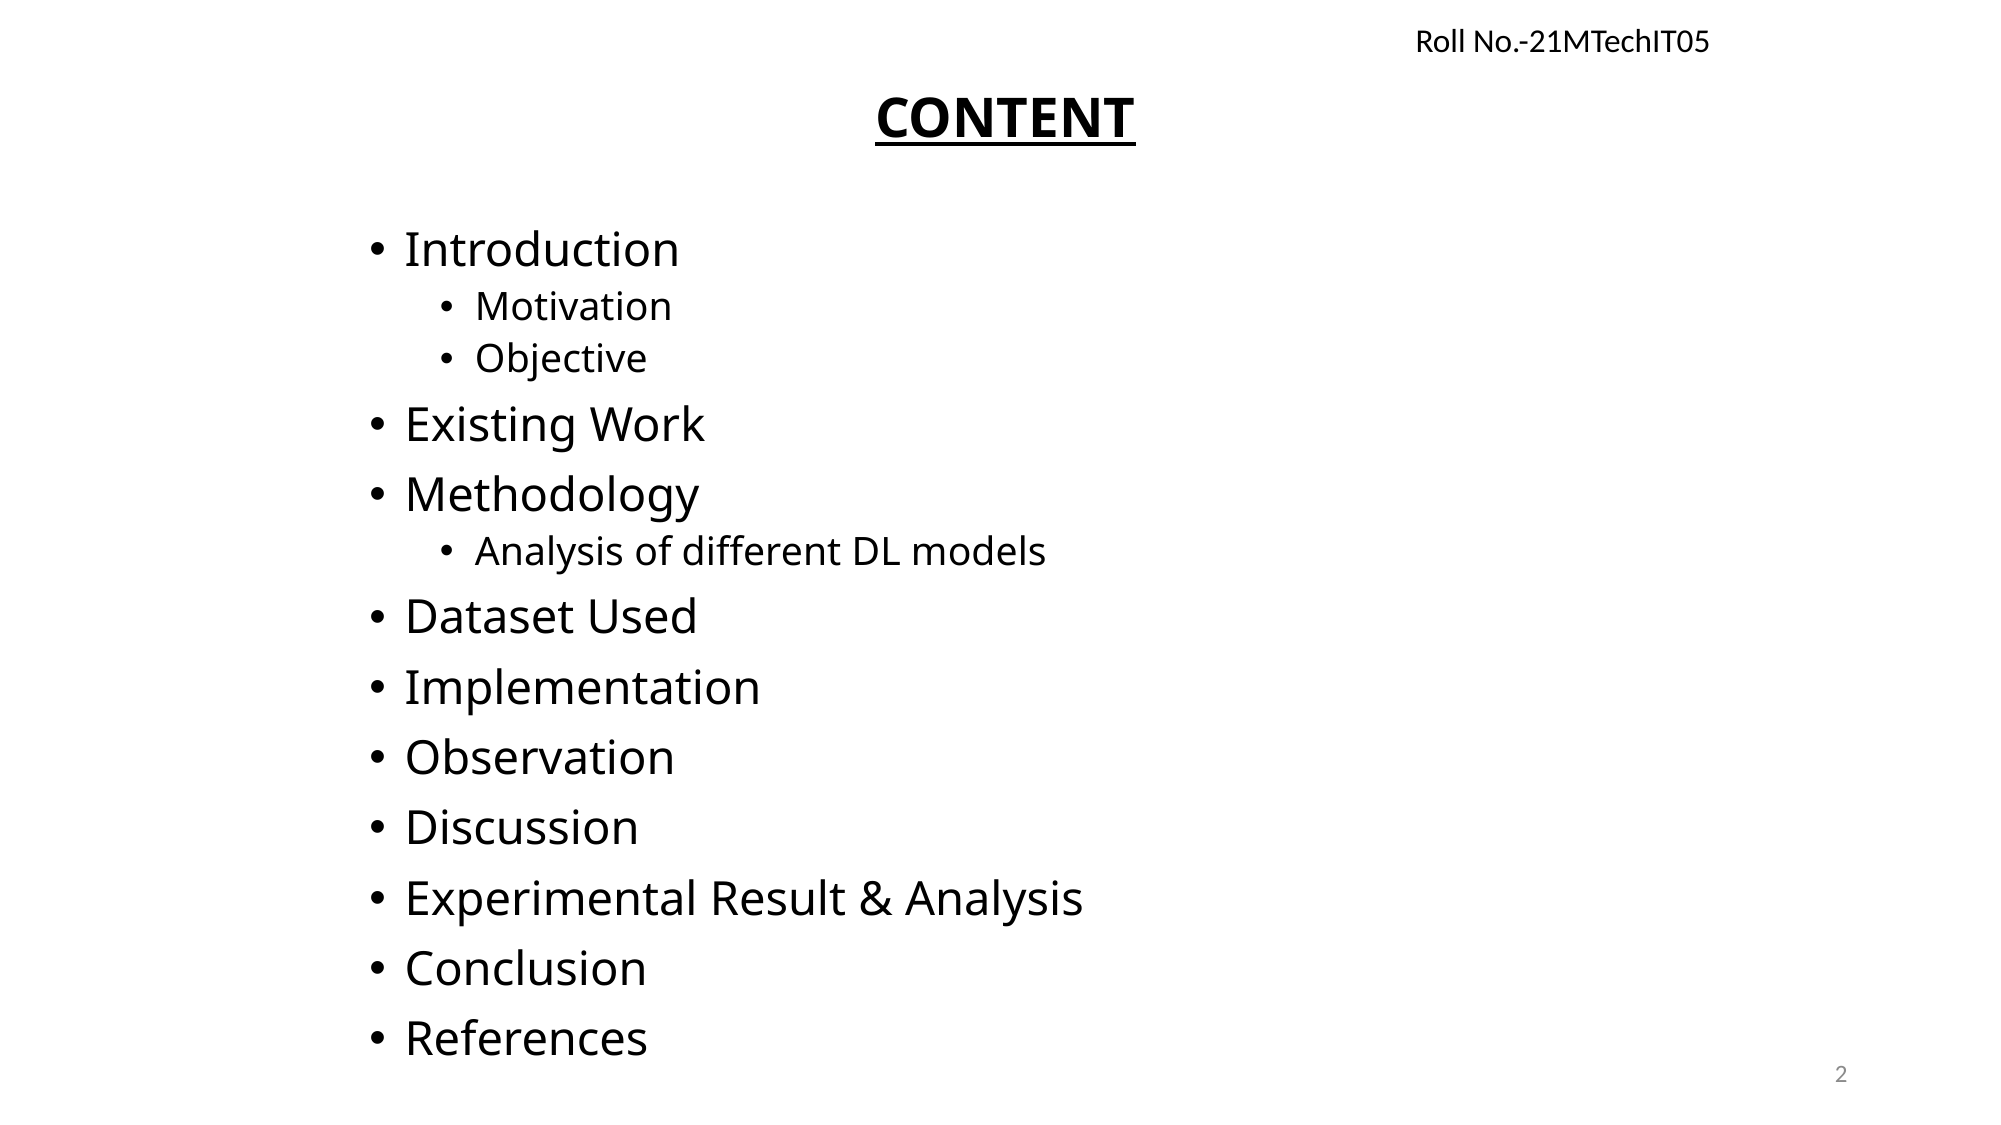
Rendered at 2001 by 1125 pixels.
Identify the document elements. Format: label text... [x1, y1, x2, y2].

slide_number 2 [1412, 1042, 1863, 1103]
text_box Roll No.-21MTechIT05 [1400, 11, 1737, 67]
list CONTENT Introduction Motivation Objective Existing Work Methodology Analysis of different DL models Dataset Used Implementation Observation Discussion Experimental Result & Analysis Conclusion References [354, 82, 1657, 1081]
